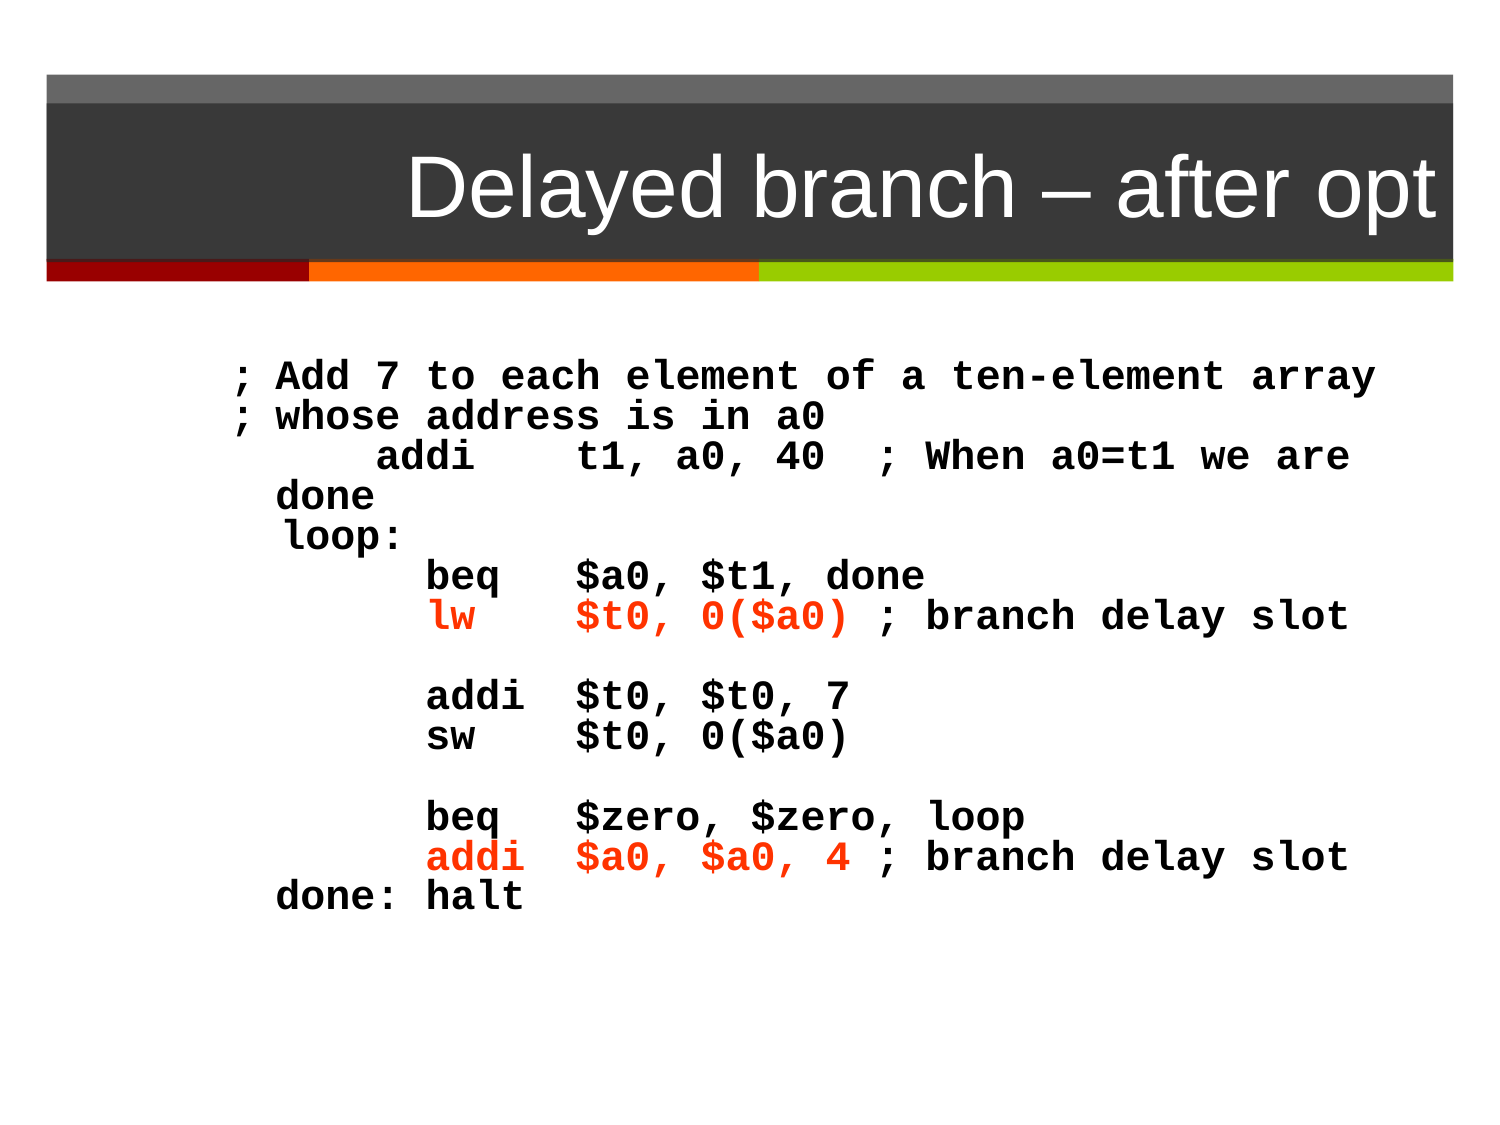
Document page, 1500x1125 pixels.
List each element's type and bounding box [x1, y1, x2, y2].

text_box [215, 349, 1475, 1005]
title [46, 103, 1454, 263]
